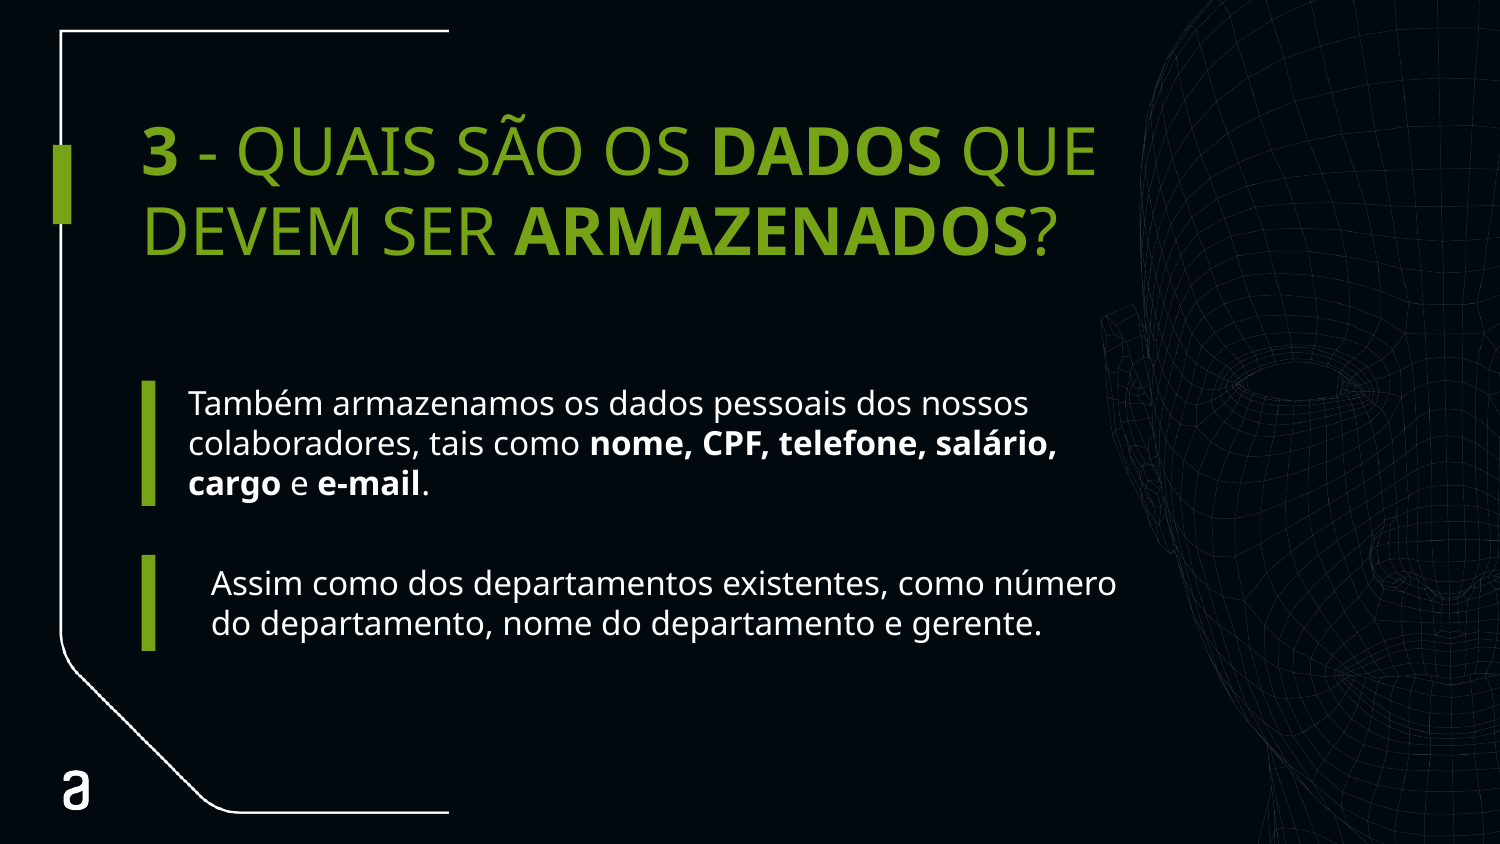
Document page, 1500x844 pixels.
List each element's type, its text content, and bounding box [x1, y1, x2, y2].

picture [52, 29, 449, 814]
text_box Assim como dos departamentos existentes, como número do departamento, nome do departamento e gerente. [195, 554, 1168, 650]
picture [1100, 0, 1500, 844]
text_box Também armazenamos os dados pessoais dos nossos colaboradores, tais como nome, CPF, telefone, salário, cargo e e-mail. [173, 374, 1145, 510]
text_box [141, 380, 156, 506]
text_box [141, 554, 156, 651]
title 3 - QUAIS SÃO OS DADOS QUE DEVEM SER ARMAZENADOS? [141, 93, 1201, 284]
